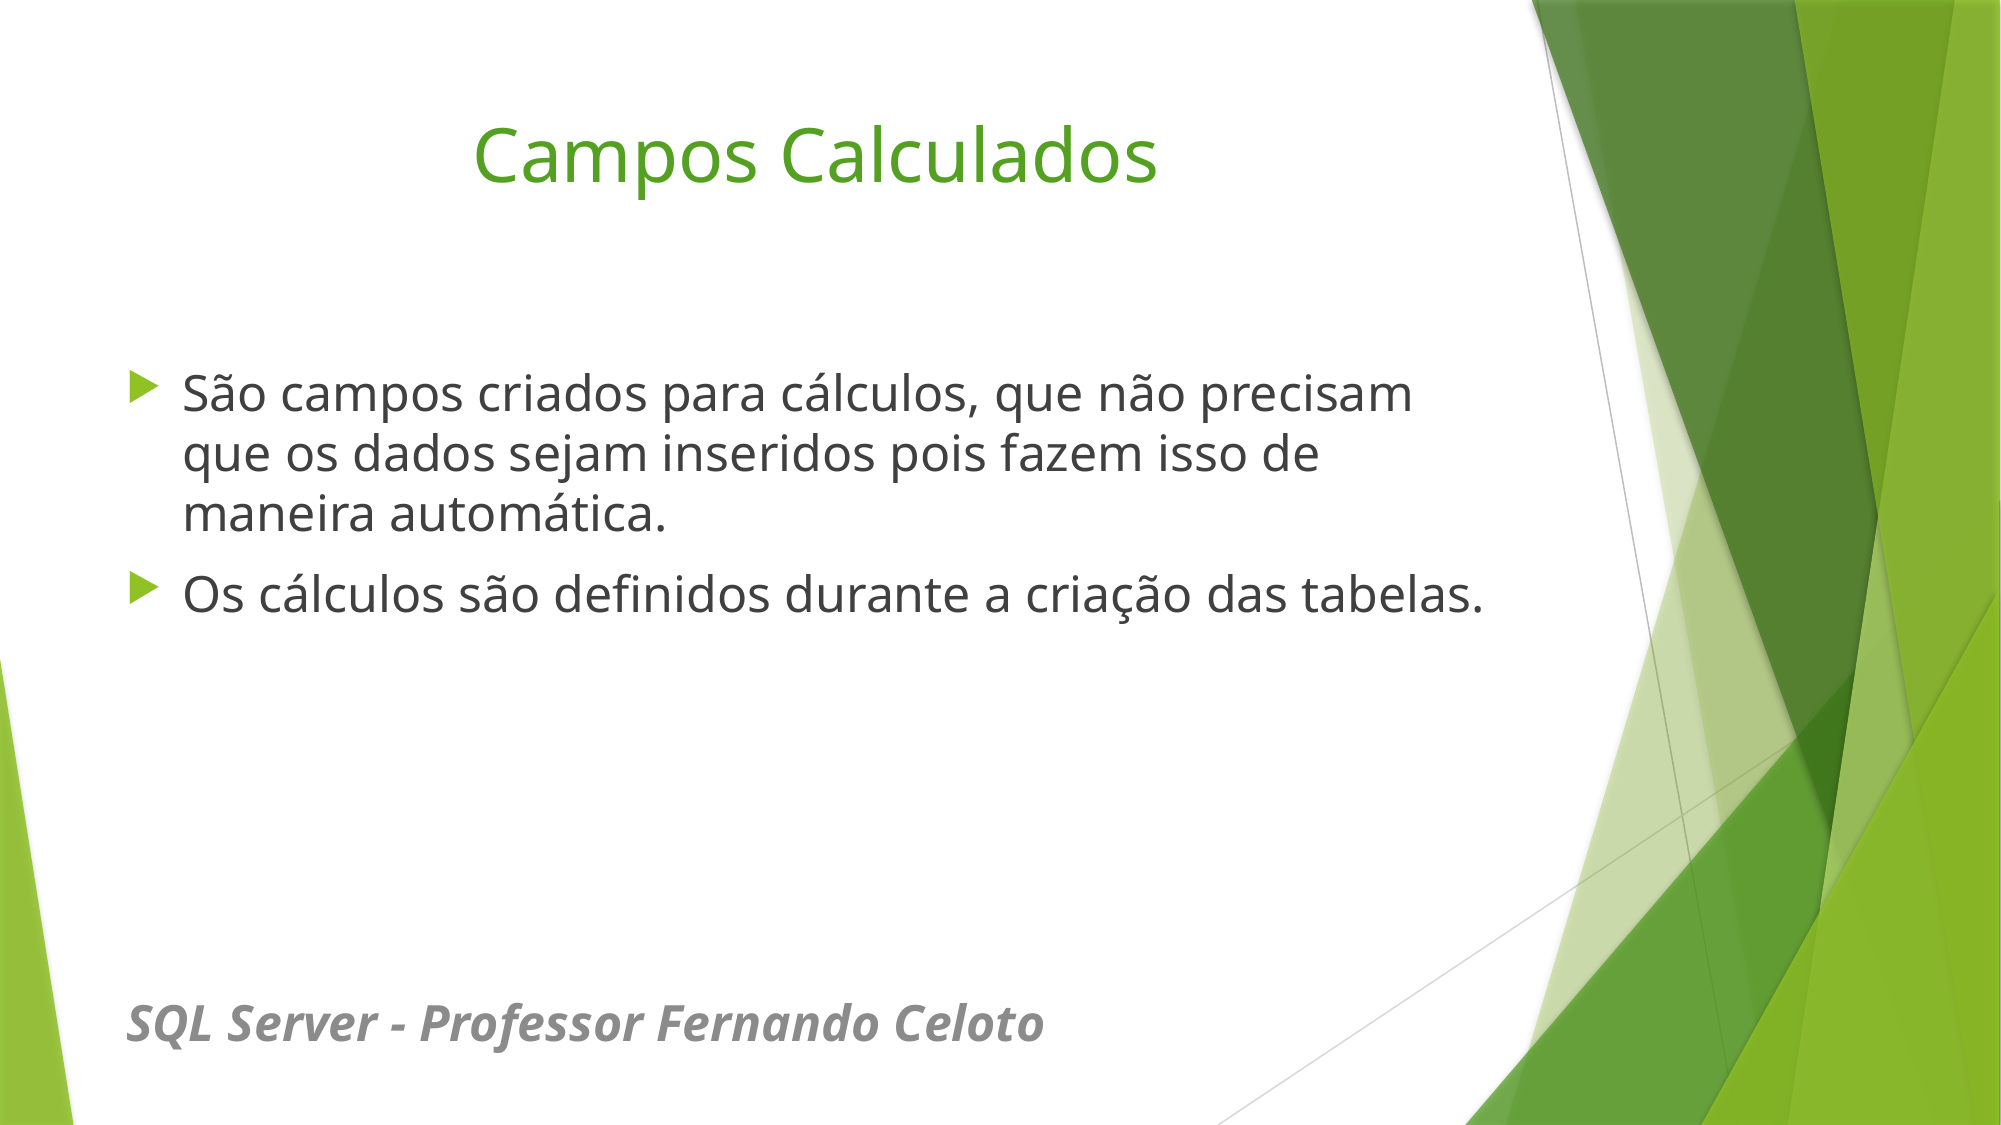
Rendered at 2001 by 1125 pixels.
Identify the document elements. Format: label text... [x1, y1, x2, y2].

title Campos Calculados [111, 99, 1522, 317]
footer SQL Server - Professor Fernando Celoto [111, 991, 1145, 1051]
list São campos criados para cálculos, que não precisam que os dados sejam inseridos pois fazem isso de maneira automática. Os cálculos são definidos durante a criação das tabelas. [111, 354, 1522, 992]
